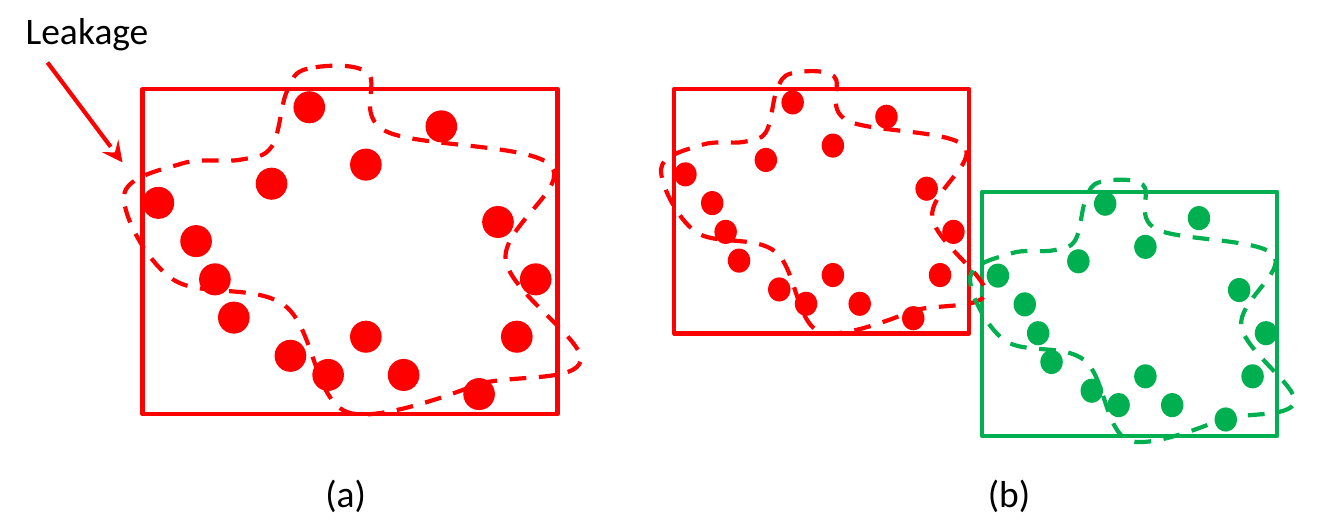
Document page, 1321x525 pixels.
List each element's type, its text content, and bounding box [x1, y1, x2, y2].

text_box Leakage [10, 0, 164, 60]
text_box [122, 62, 586, 426]
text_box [34, 74, 136, 151]
text_box (a) [310, 462, 381, 523]
text_box (b) [973, 462, 1046, 523]
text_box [659, 68, 1298, 451]
